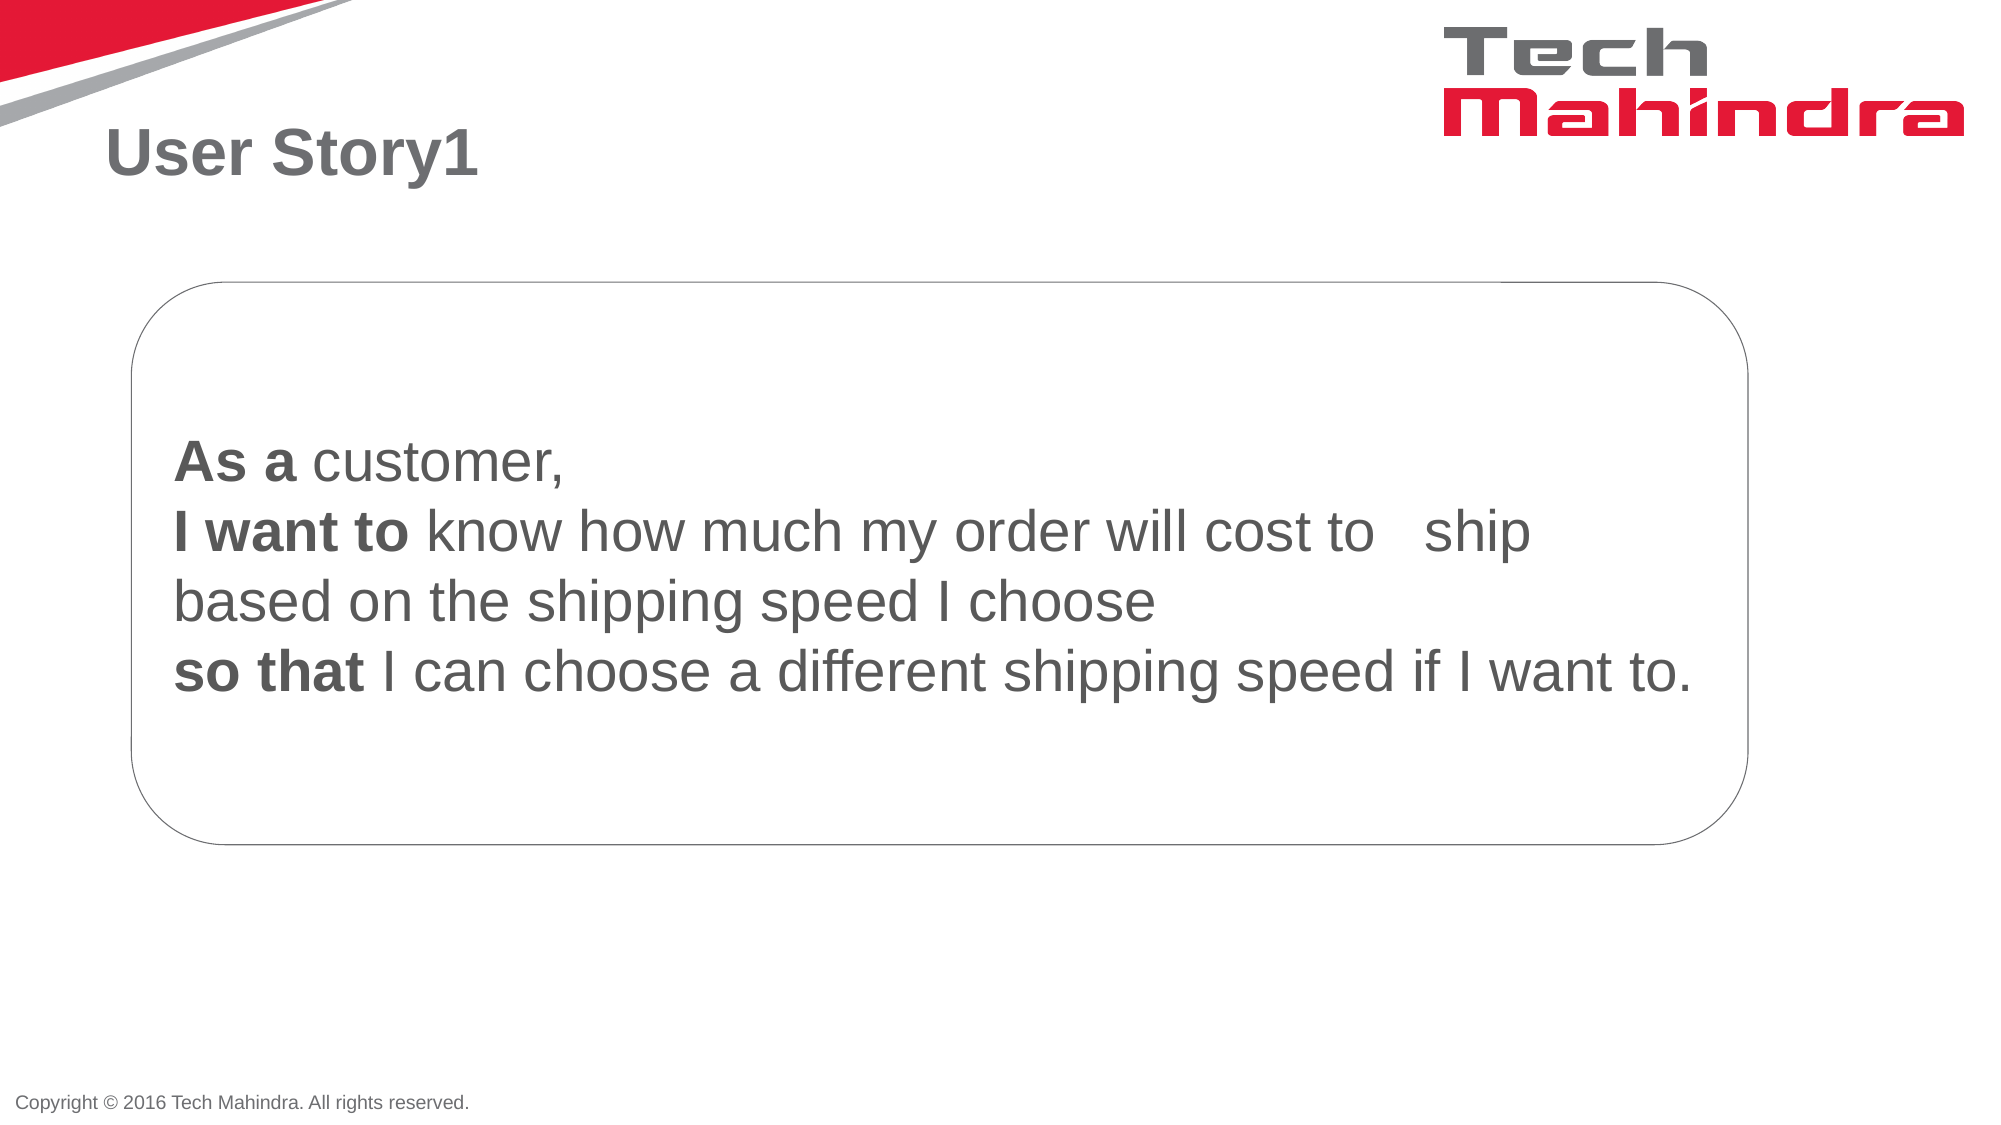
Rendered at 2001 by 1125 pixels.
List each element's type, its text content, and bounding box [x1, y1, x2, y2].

title User Story1 [104, 117, 1905, 199]
footer Copyright © 2016 Tech Mahindra. All rights reserved. [0, 1084, 500, 1120]
text_box As a customer, I want to know how much my order will cost to ship based on the shipping speed I choose so that I can choose a different shipping speed if I want to. [130, 281, 1749, 846]
picture [0, 0, 355, 127]
picture [1444, 27, 1964, 136]
